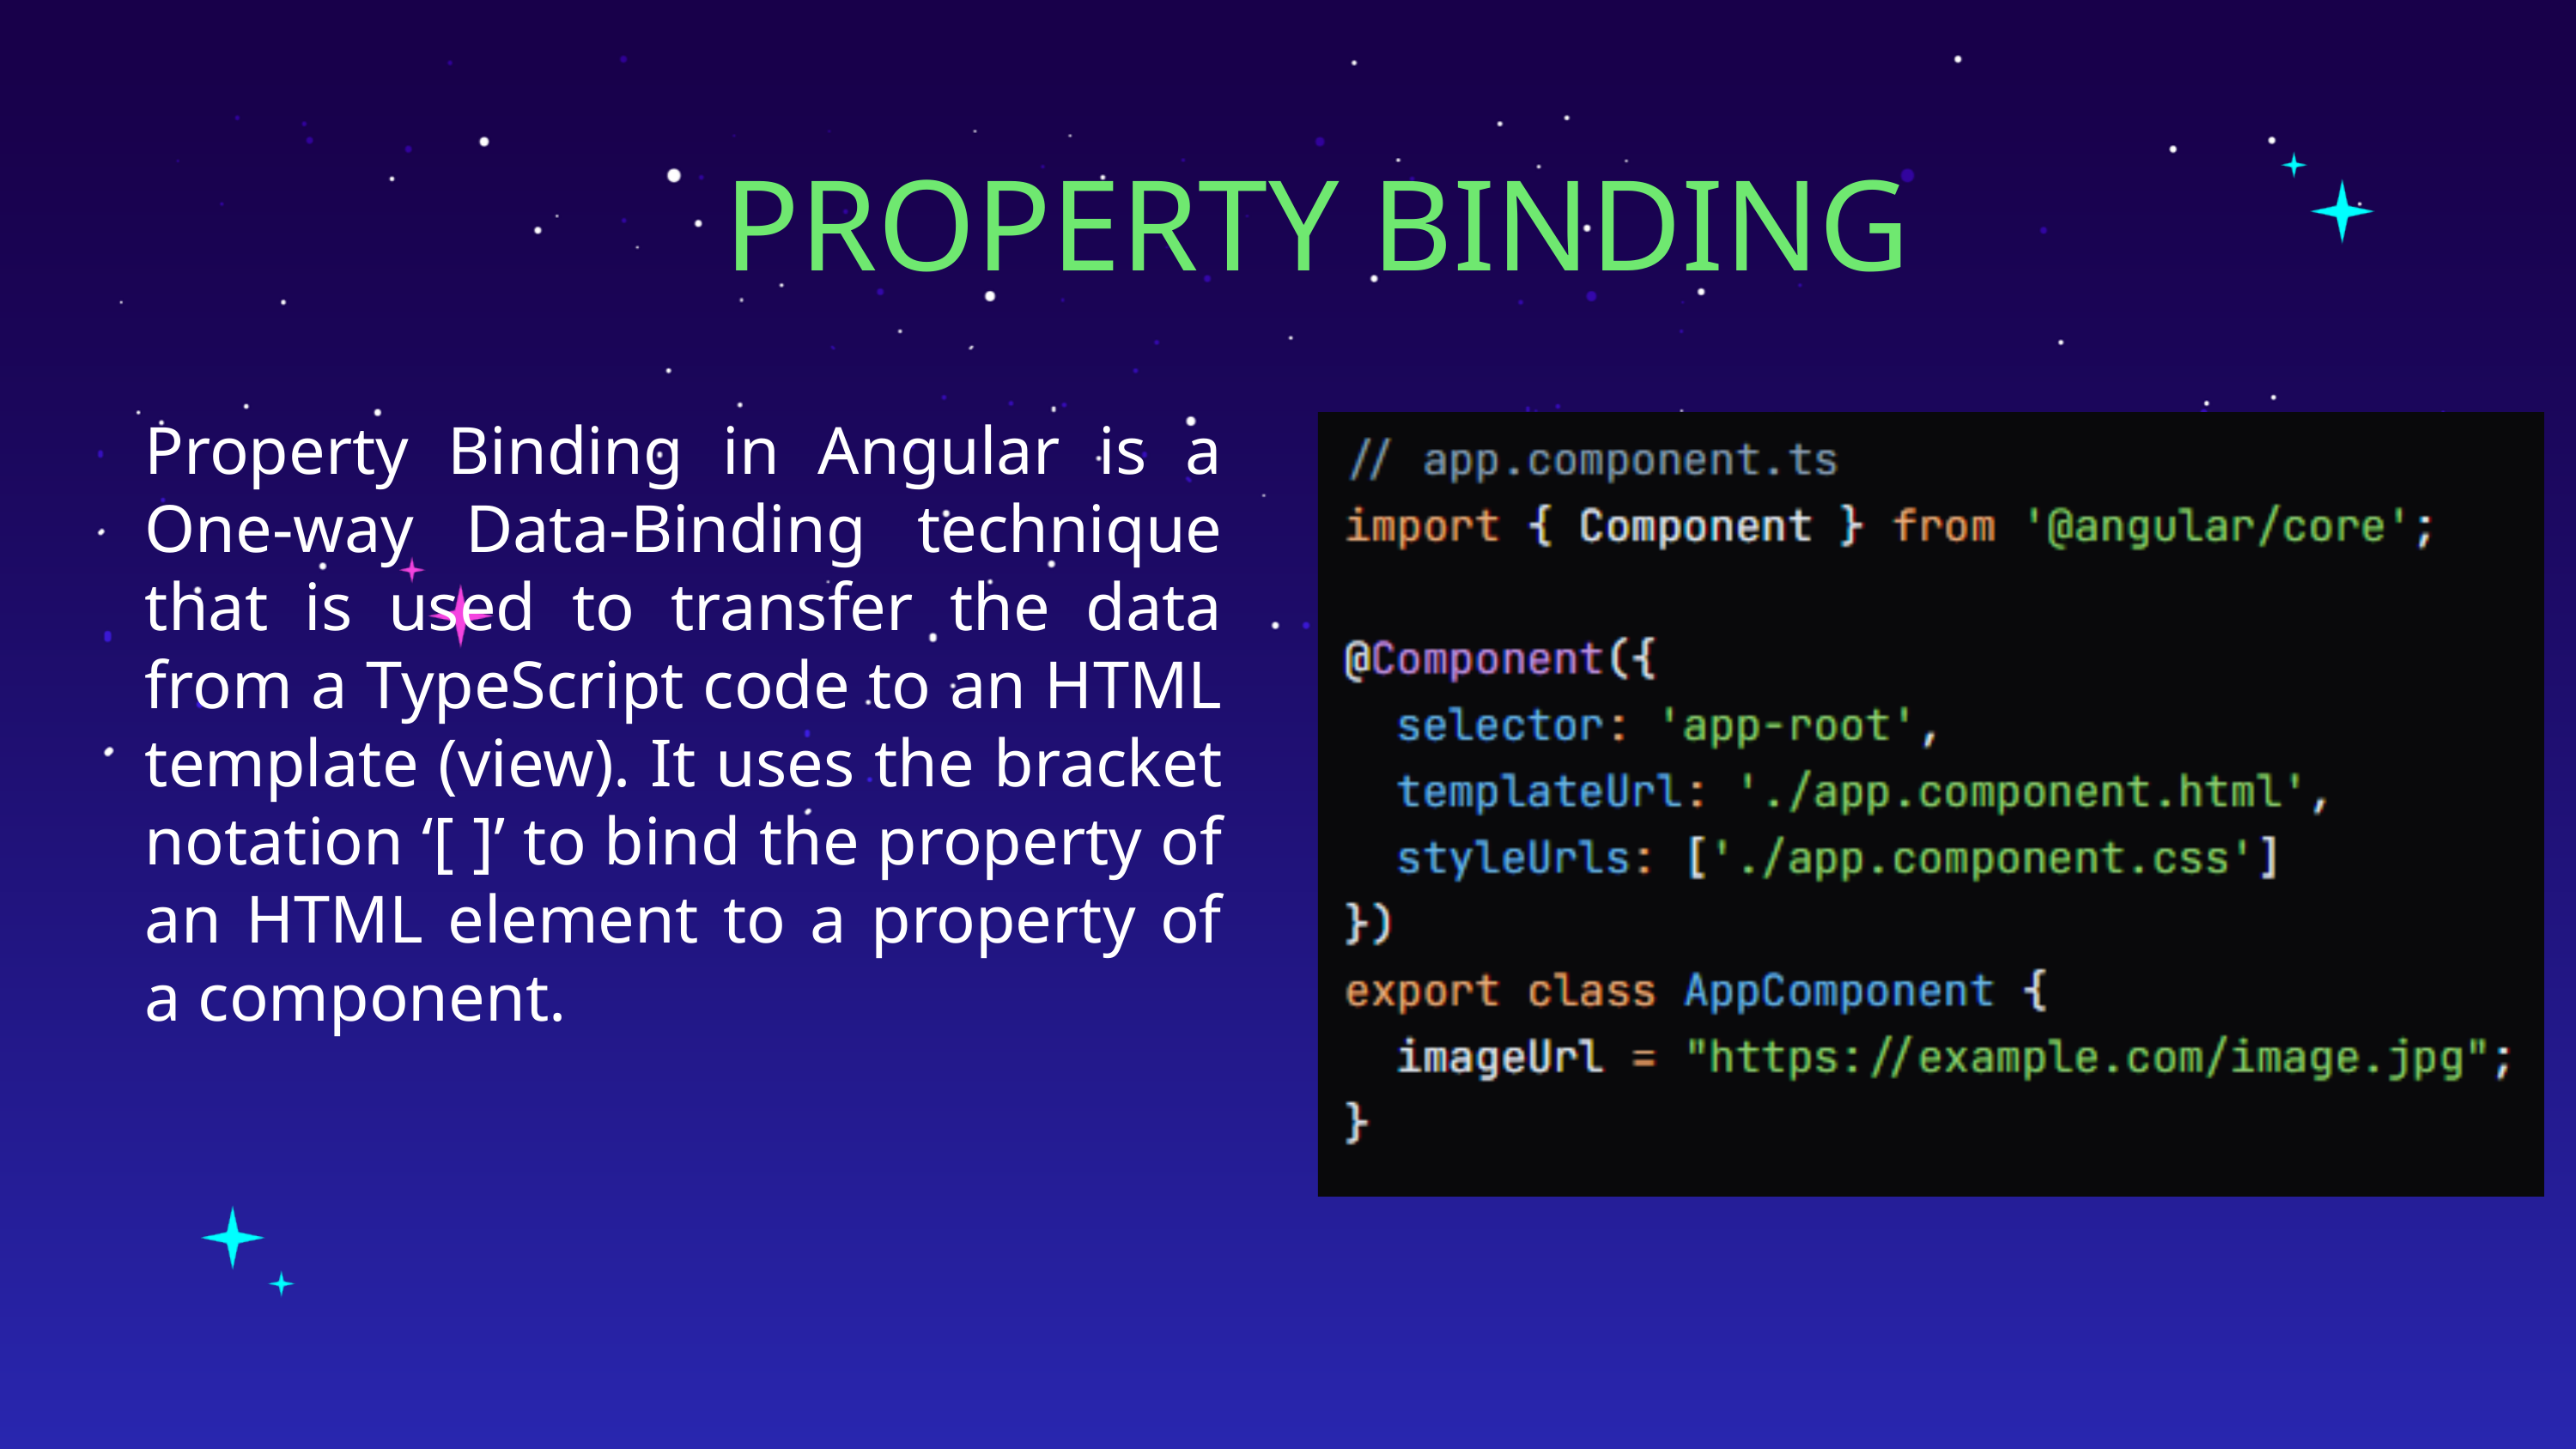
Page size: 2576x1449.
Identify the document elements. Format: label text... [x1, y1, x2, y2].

text_box [0, 0, 2576, 1449]
text_box [200, 1205, 295, 1298]
text_box Property Binding in Angular is a One-way Data-Binding technique that is used to transfer the data from a TypeScript code to an HTML template (view). It uses the bracket notation ‘[ ]’ to bind the property of an HTML element to a property of a component. [144, 409, 1224, 1034]
text_box [1317, 412, 2544, 1197]
text_box [2281, 151, 2375, 245]
text_box PROPERTY BINDING [459, 145, 2177, 296]
